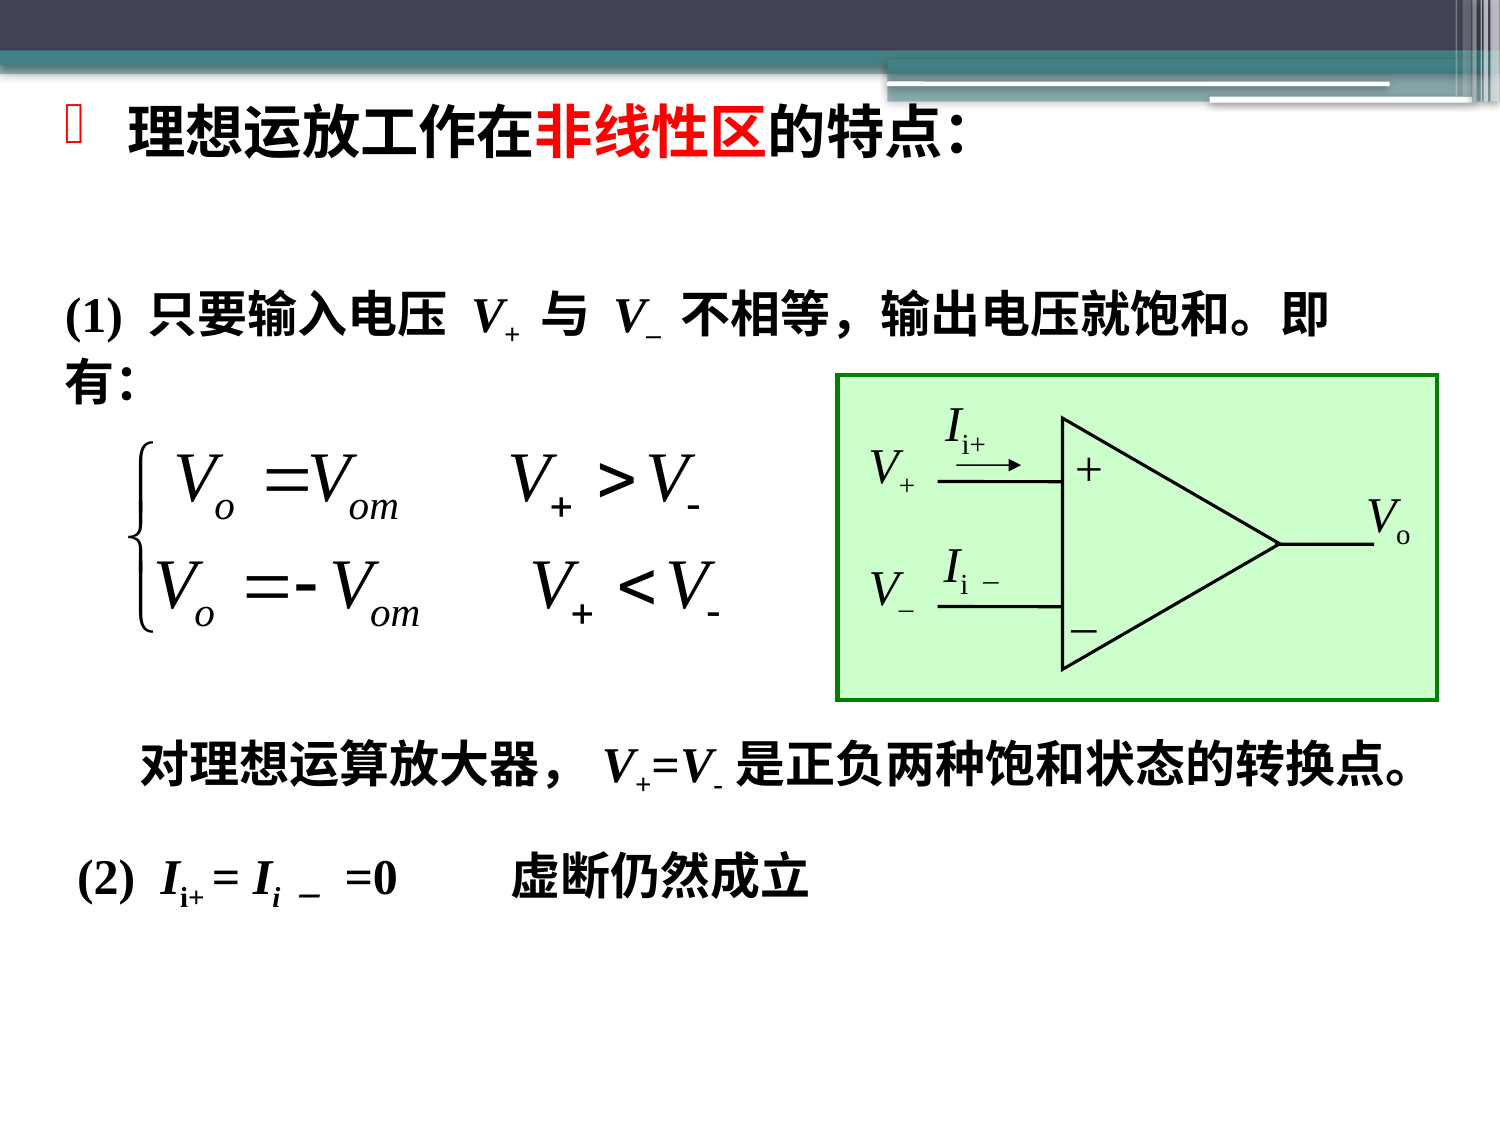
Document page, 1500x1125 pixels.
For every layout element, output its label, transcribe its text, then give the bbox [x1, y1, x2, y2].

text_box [112, 424, 748, 651]
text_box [837, 374, 1438, 701]
text_box (1) 只要输入电压 V+ 与 V– 不相等，输出电压就饱和。即有： [49, 274, 1400, 418]
text_box 对理想运算放大器，V+=V-是正负两种饱和状态的转换点。 [125, 724, 1500, 808]
text_box 理想运放工作在非线性区的特点： [50, 87, 1275, 173]
text_box (2) Ii+ = Ii－ =0 虚断仍然成立 [62, 837, 1038, 921]
